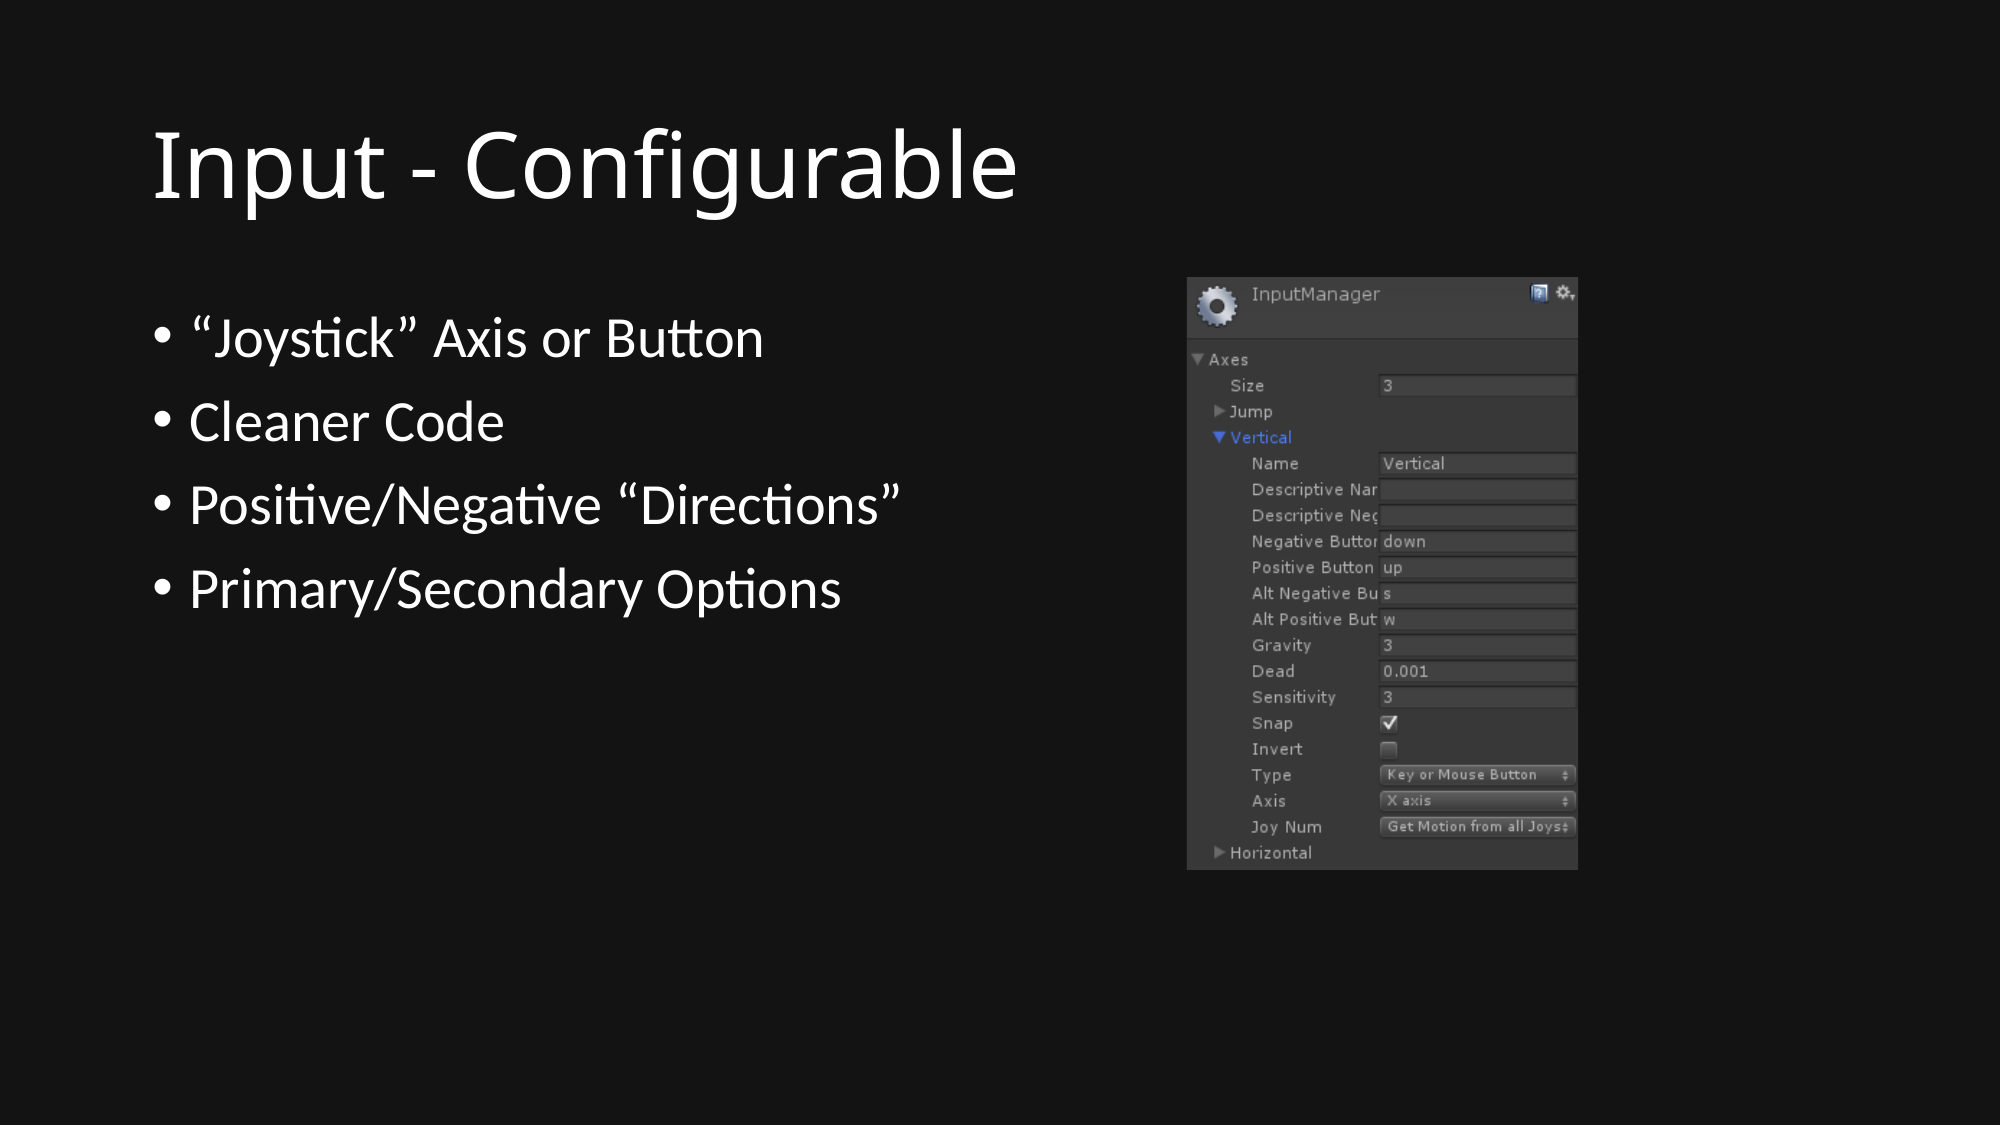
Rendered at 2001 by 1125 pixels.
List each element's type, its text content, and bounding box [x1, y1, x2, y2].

picture [1186, 277, 1579, 870]
title Input - Configurable [137, 59, 1863, 278]
list “Joystick” Axis or Button Cleaner Code Positive/Negative “Directions” Primary/Secondary Options [137, 299, 988, 1014]
